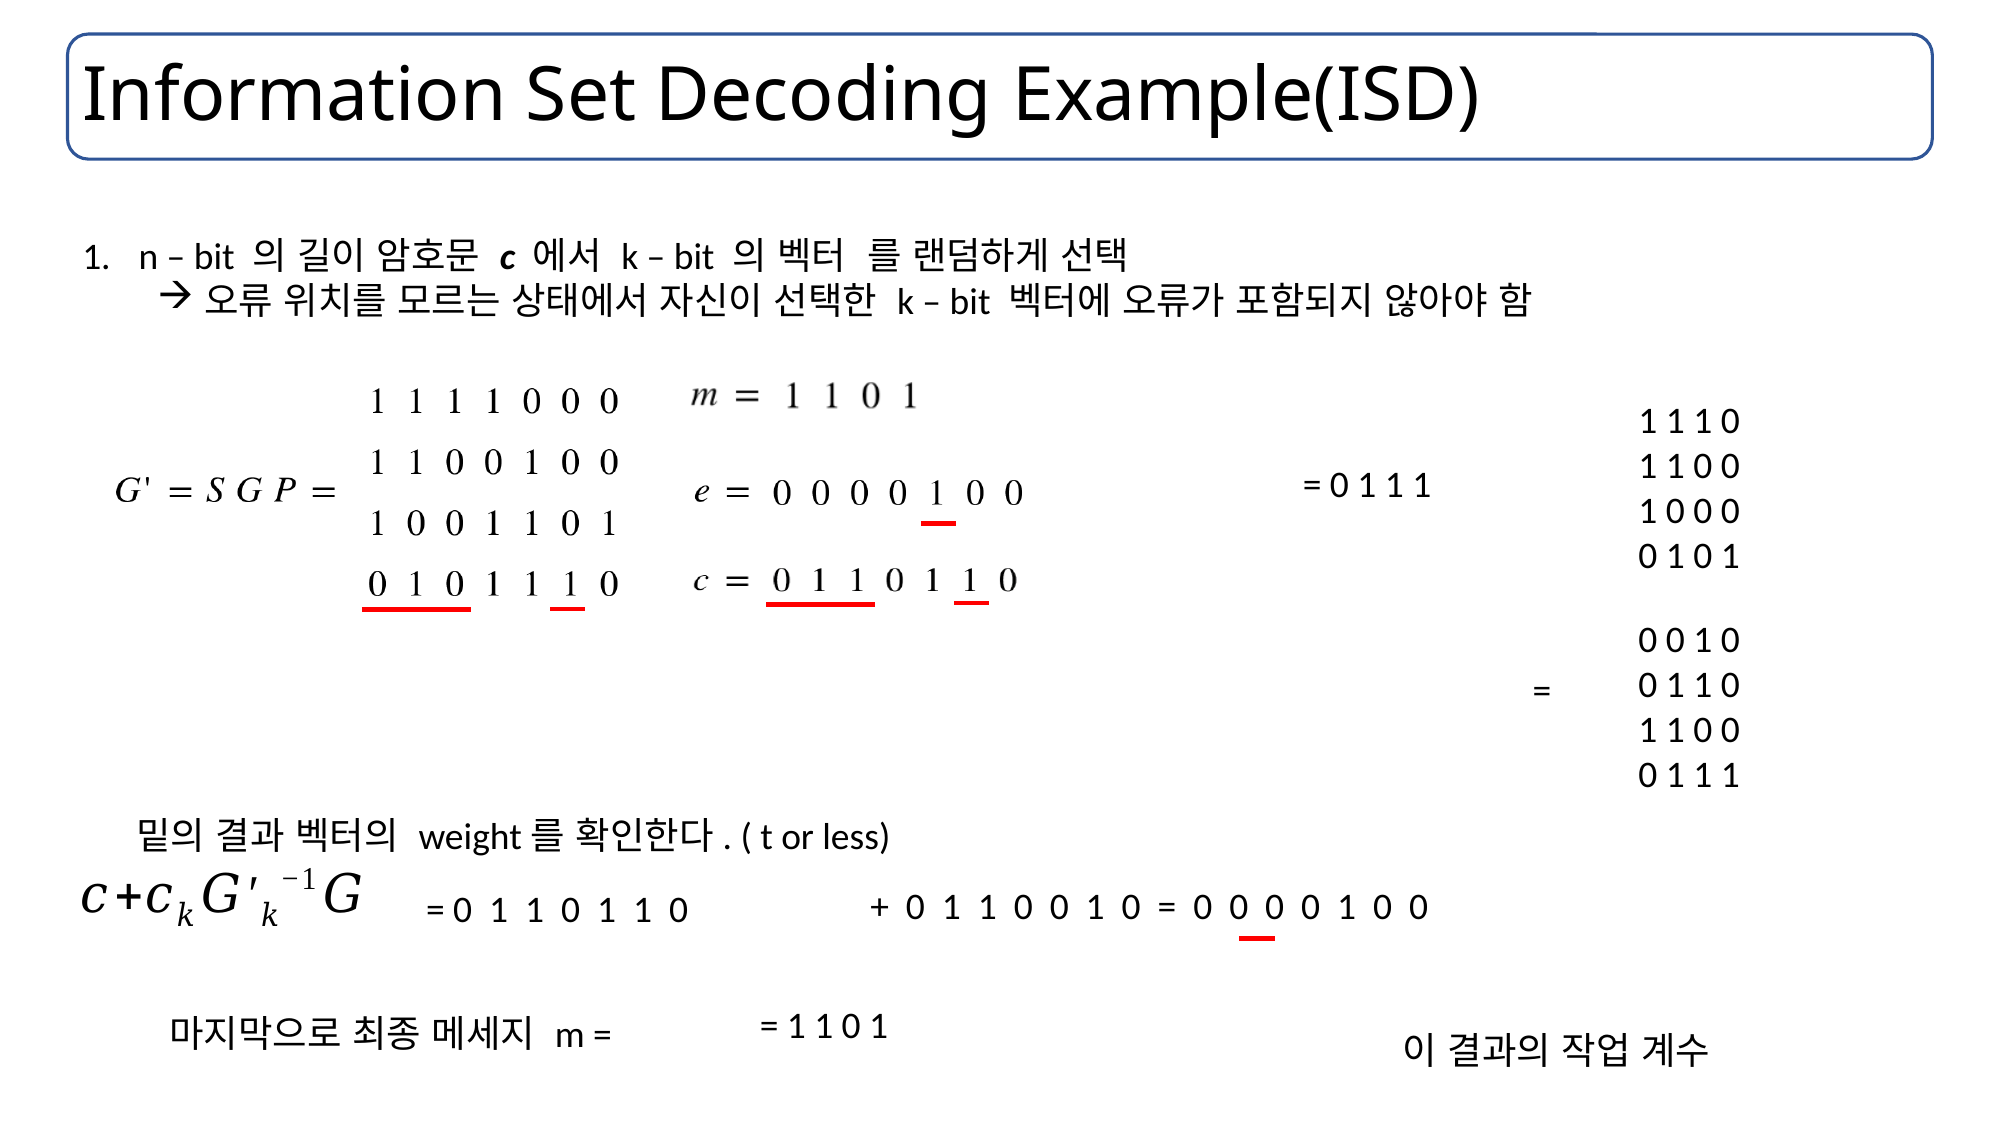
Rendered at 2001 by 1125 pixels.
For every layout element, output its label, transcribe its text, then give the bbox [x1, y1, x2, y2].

title Information Set Decoding Example(ISD) [67, 34, 1933, 160]
text_box 마지막으로 최종 메세지 m = [154, 1002, 636, 1063]
text_box 0 0 1 0 0 1 1 0 1 1 0 0 0 1 1 1 [1623, 607, 1755, 803]
picture [114, 368, 1033, 602]
text_box 밑의 결과 벡터의 weight를 확인한다. ( t or less) [121, 804, 906, 865]
text_box + 0 1 1 0 0 1 0 = 0 0 0 0 1 0 0 [855, 874, 1453, 934]
text_box = 0 1 1 0 1 1 0 [411, 877, 704, 938]
text_box 1 1 1 0 1 1 0 0 1 0 0 0 0 1 0 1 [1623, 388, 1755, 584]
